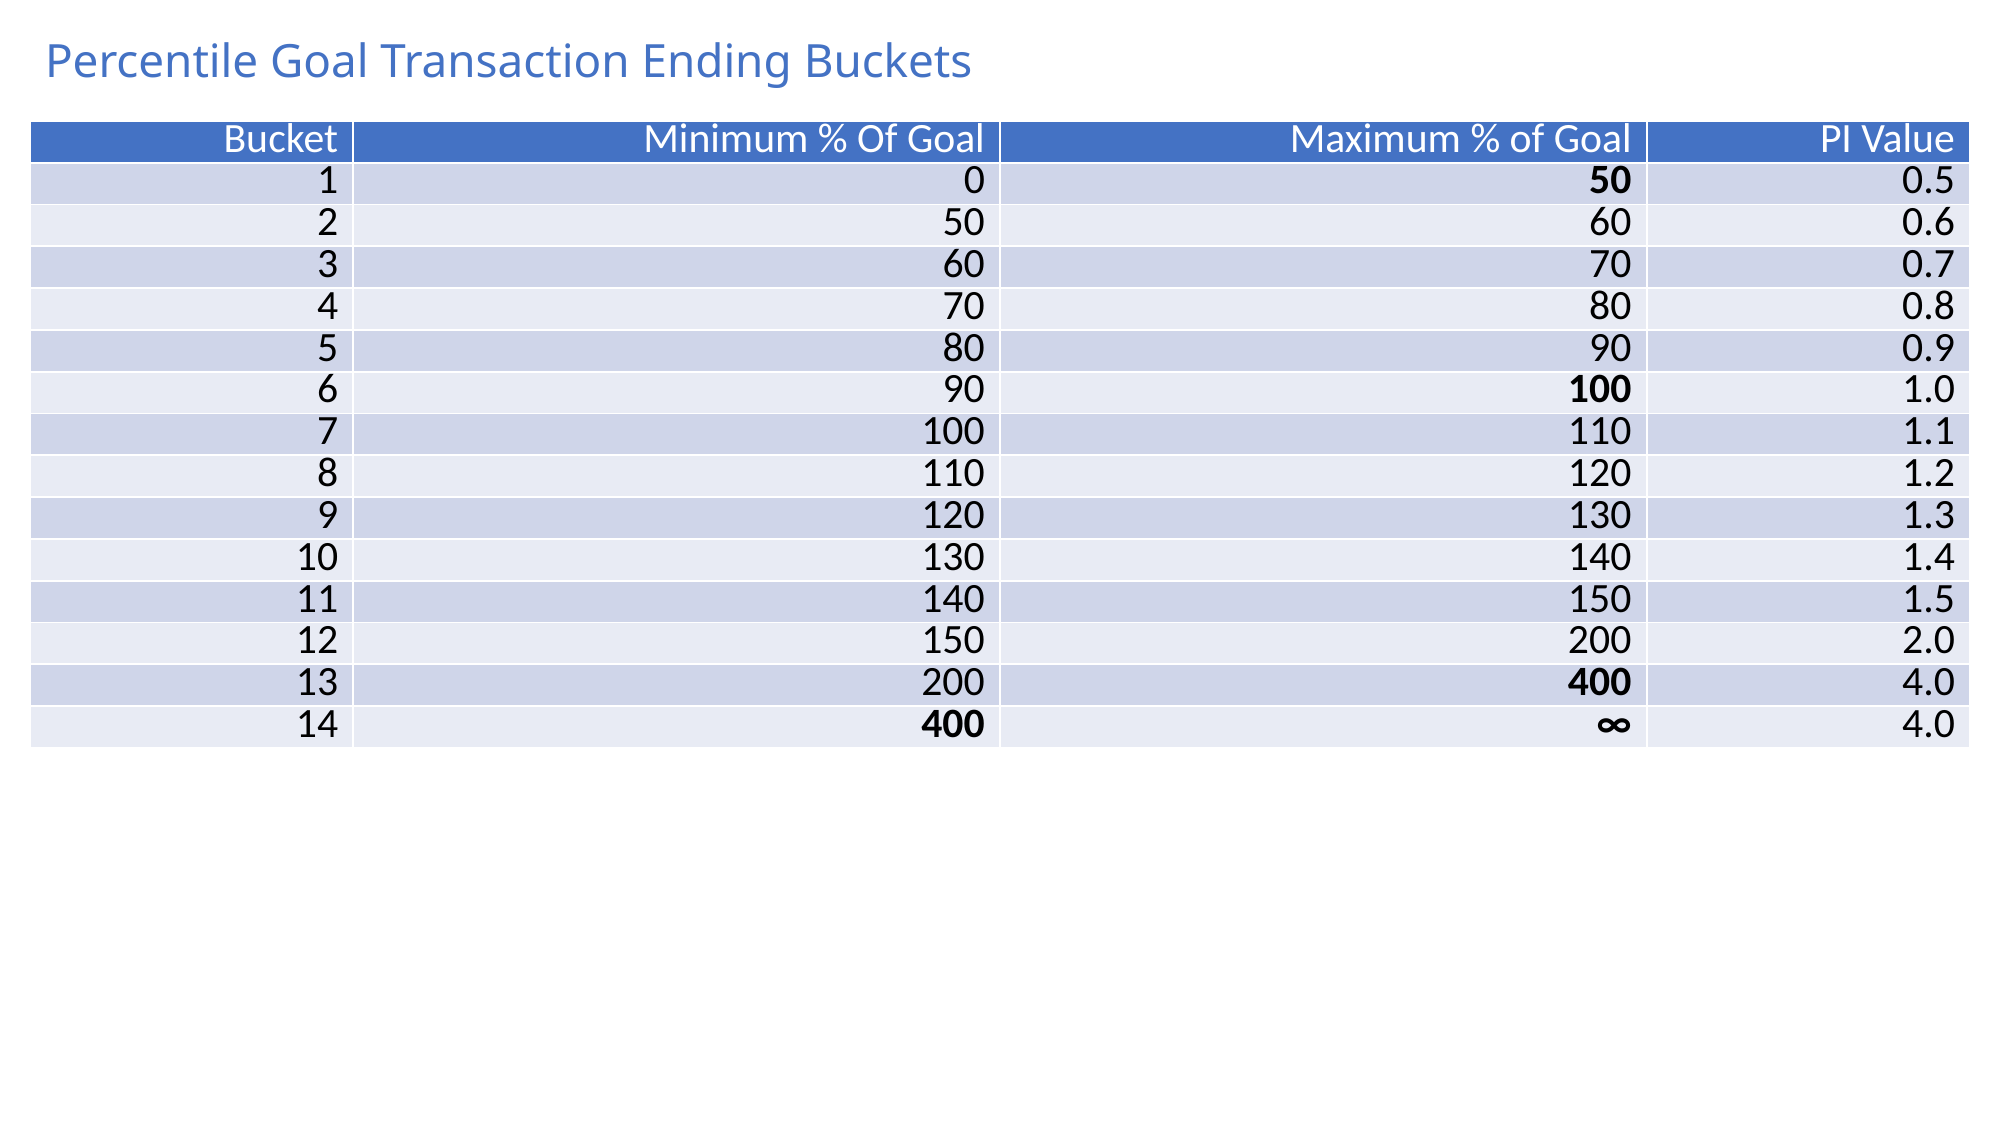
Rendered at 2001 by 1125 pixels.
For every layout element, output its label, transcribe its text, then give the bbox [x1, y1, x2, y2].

table_cell 1 [31, 164, 352, 204]
table_cell 0.5 [1648, 164, 1969, 204]
table_cell 60 [354, 247, 999, 287]
table_cell 50 [354, 205, 999, 245]
table_cell 110 [1001, 414, 1646, 454]
table_cell 90 [1001, 331, 1646, 371]
table_cell 8 [31, 456, 352, 496]
table_cell 13 [31, 665, 352, 705]
table_cell 4 [31, 289, 352, 329]
table_header Minimum % Of Goal [354, 122, 999, 162]
table_cell 11 [31, 582, 352, 622]
table_cell 130 [354, 540, 999, 580]
table_cell ∞ [1001, 707, 1646, 747]
table_cell 1.0 [1648, 373, 1969, 413]
table_header PI Value [1648, 122, 1969, 162]
table_header Bucket [31, 122, 352, 162]
table_cell 50 [1001, 164, 1646, 204]
table_cell 400 [354, 707, 999, 747]
table_cell 110 [354, 456, 999, 496]
table_cell 0.8 [1648, 289, 1969, 329]
table_cell 80 [1001, 289, 1646, 329]
table_cell 10 [31, 540, 352, 580]
table_cell 150 [354, 623, 999, 663]
table_cell 4.0 [1648, 665, 1969, 705]
table_cell 100 [354, 414, 999, 454]
table_cell 12 [31, 623, 352, 663]
table_cell 120 [1001, 456, 1646, 496]
table_cell 0.6 [1648, 205, 1969, 245]
table_cell 130 [1001, 498, 1646, 538]
table_cell 90 [354, 373, 999, 413]
table_cell 200 [1001, 623, 1646, 663]
table_cell 400 [1001, 665, 1646, 705]
table_cell 1.4 [1648, 540, 1969, 580]
table_cell 0.7 [1648, 247, 1969, 287]
table_cell 1.2 [1648, 456, 1969, 496]
table_cell 70 [354, 289, 999, 329]
table_cell 14 [31, 707, 352, 747]
table_cell 80 [354, 331, 999, 371]
table_cell 70 [1001, 247, 1646, 287]
table_cell 3 [31, 247, 352, 287]
table_cell 1.3 [1648, 498, 1969, 538]
table_cell 100 [1001, 373, 1646, 413]
table_cell 140 [354, 582, 999, 622]
table_header Maximum % of Goal [1001, 122, 1646, 162]
table_cell 120 [354, 498, 999, 538]
table_cell 2.0 [1648, 623, 1969, 663]
table_cell 140 [1001, 540, 1646, 580]
table_cell 150 [1001, 582, 1646, 622]
table_cell 0 [354, 164, 999, 204]
table_cell 7 [31, 414, 352, 454]
table_cell 0.9 [1648, 331, 1969, 371]
title Percentile Goal Transaction Ending Buckets [30, 29, 1970, 76]
table_cell 1.1 [1648, 414, 1969, 454]
table_cell 5 [31, 331, 352, 371]
table_cell 60 [1001, 205, 1646, 245]
table_cell 200 [354, 665, 999, 705]
table_cell 2 [31, 205, 352, 245]
table_cell 6 [31, 373, 352, 413]
table_cell 9 [31, 498, 352, 538]
table_cell 1.5 [1648, 582, 1969, 622]
table_cell 4.0 [1648, 707, 1969, 747]
